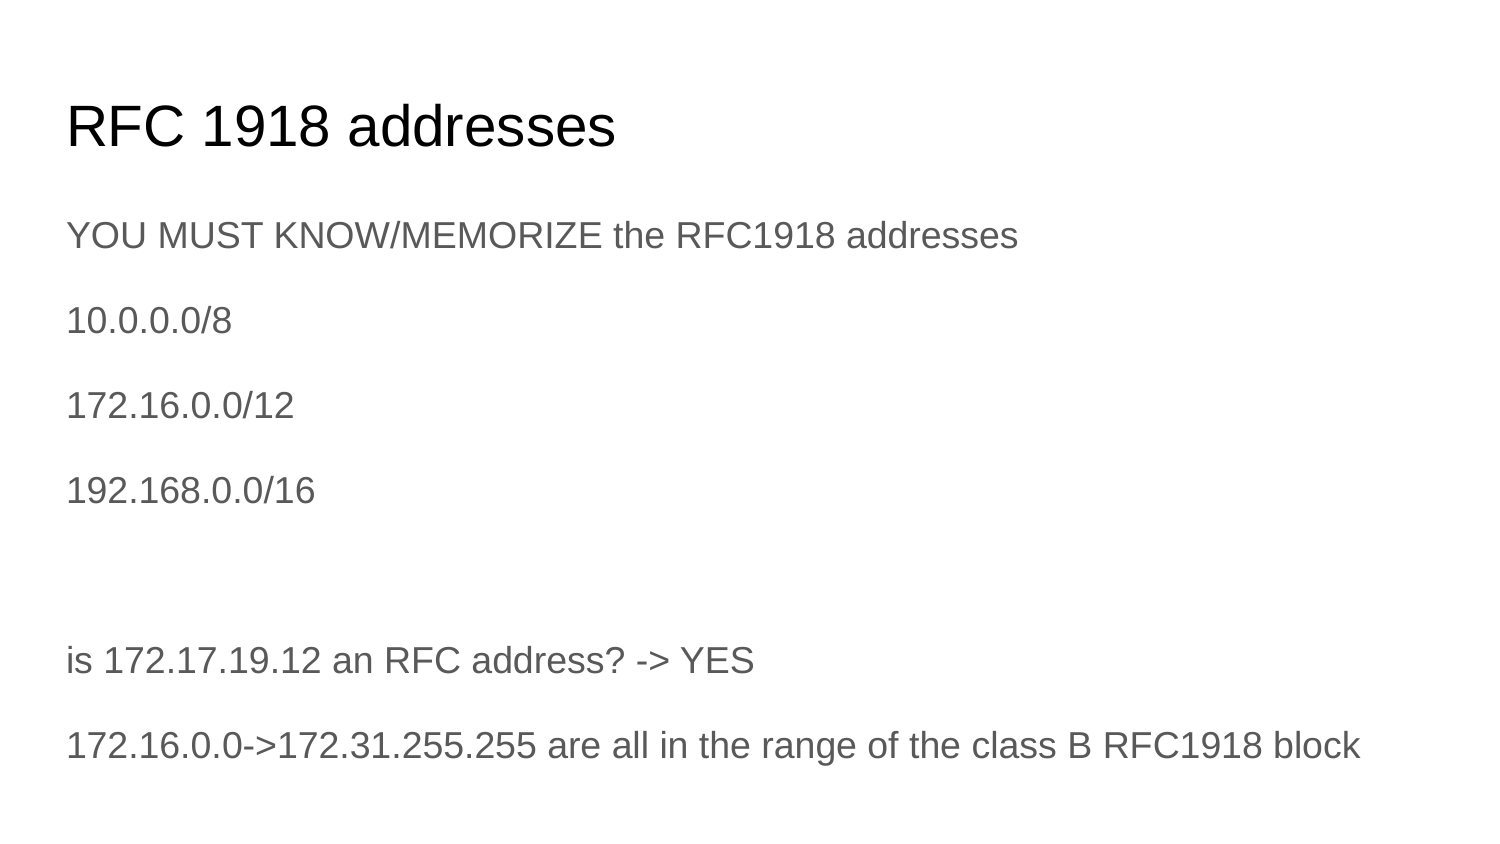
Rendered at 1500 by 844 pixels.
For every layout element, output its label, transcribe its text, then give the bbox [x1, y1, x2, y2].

list YOU MUST KNOW/MEMORIZE the RFC1918 addresses 10.0.0.0/8 172.16.0.0/12 192.168.0.0/16 is 172.17.19.12 an RFC address? -> YES 172.16.0.0->172.31.255.255 are all in the range of the class B RFC1918 block [51, 189, 1449, 750]
title RFC 1918 addresses [51, 72, 1449, 167]
